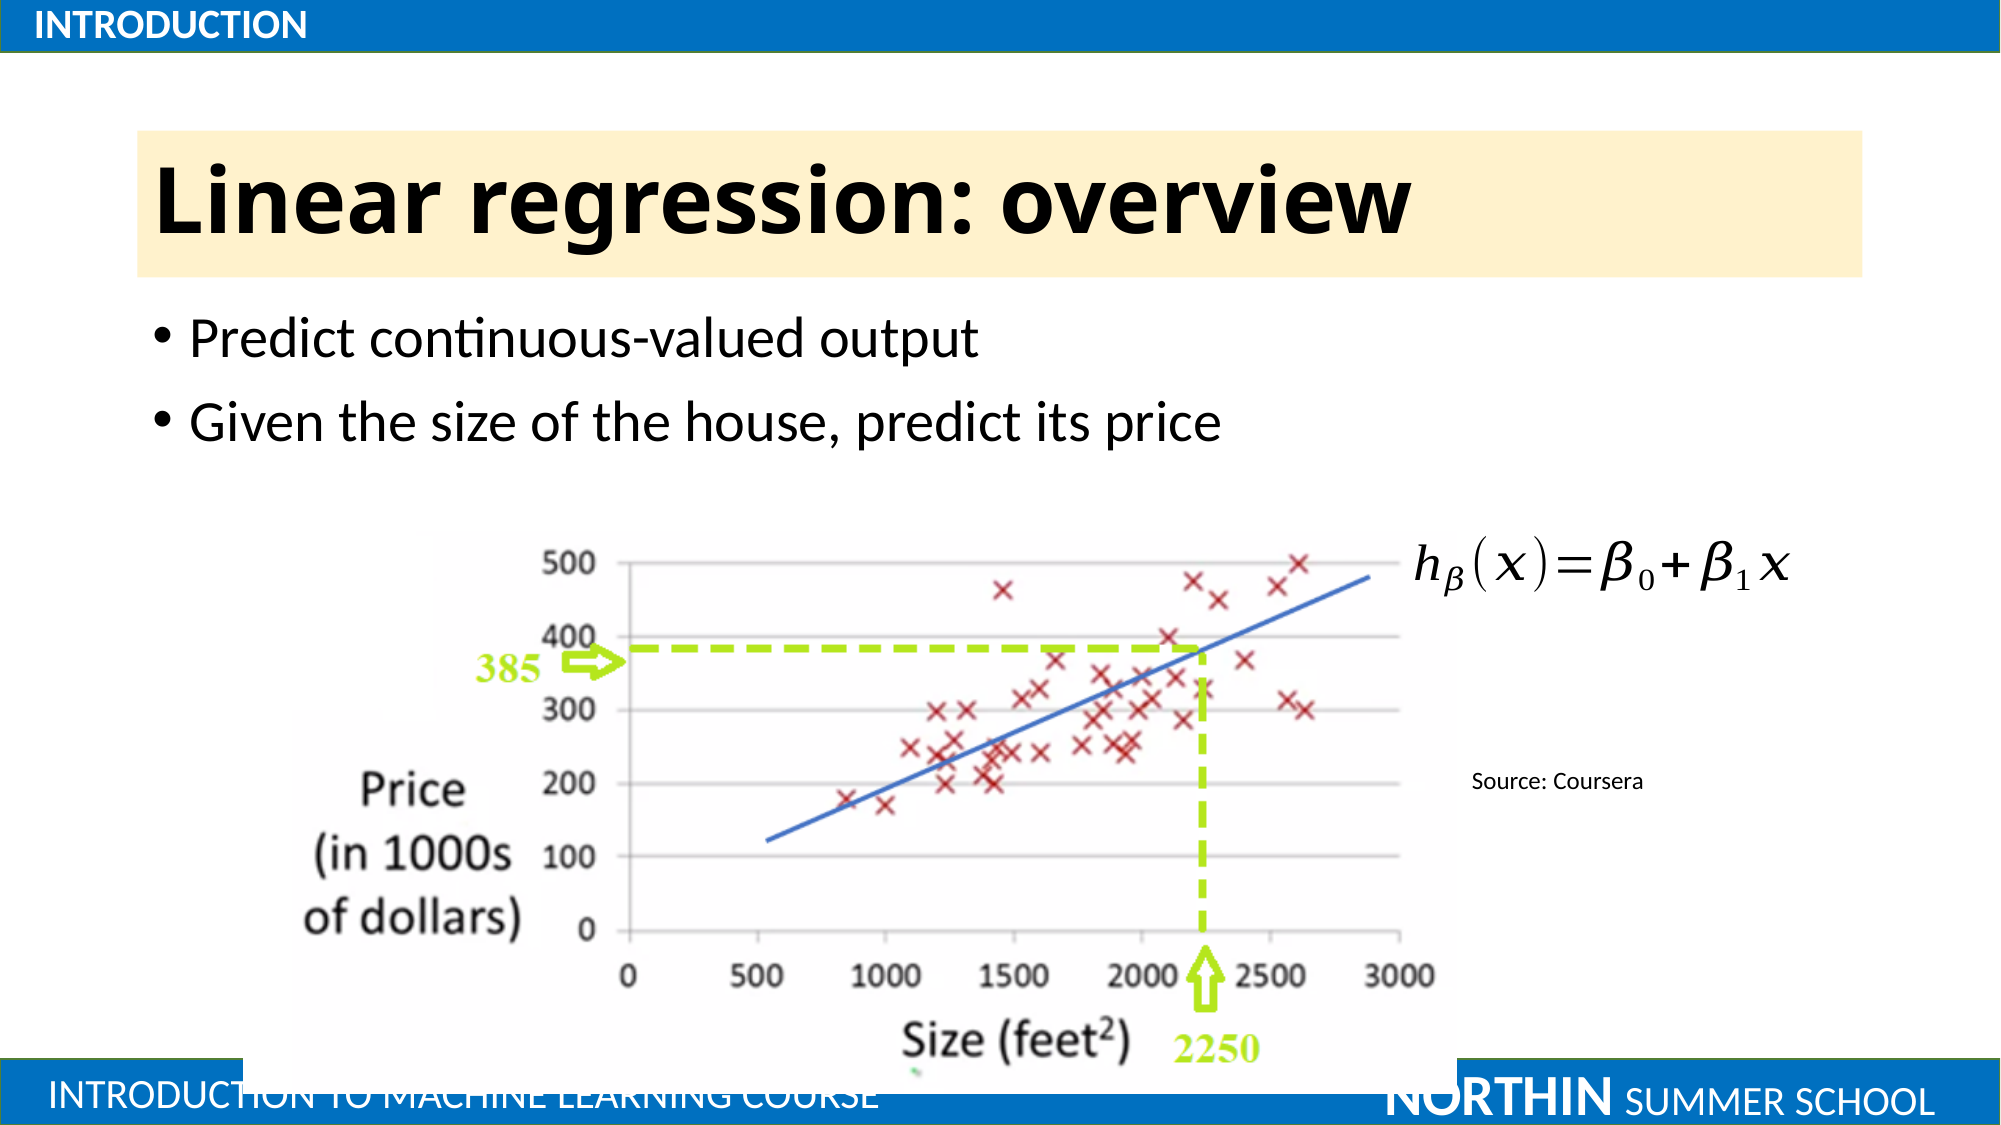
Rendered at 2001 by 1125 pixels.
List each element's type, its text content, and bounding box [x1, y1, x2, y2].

list Predict continuous-valued output Given the size of the house, predict its price [137, 299, 1863, 1014]
title Linear regression: overview [137, 130, 1863, 278]
text_box Source: Coursera [1457, 757, 1660, 803]
picture [243, 526, 1457, 1094]
